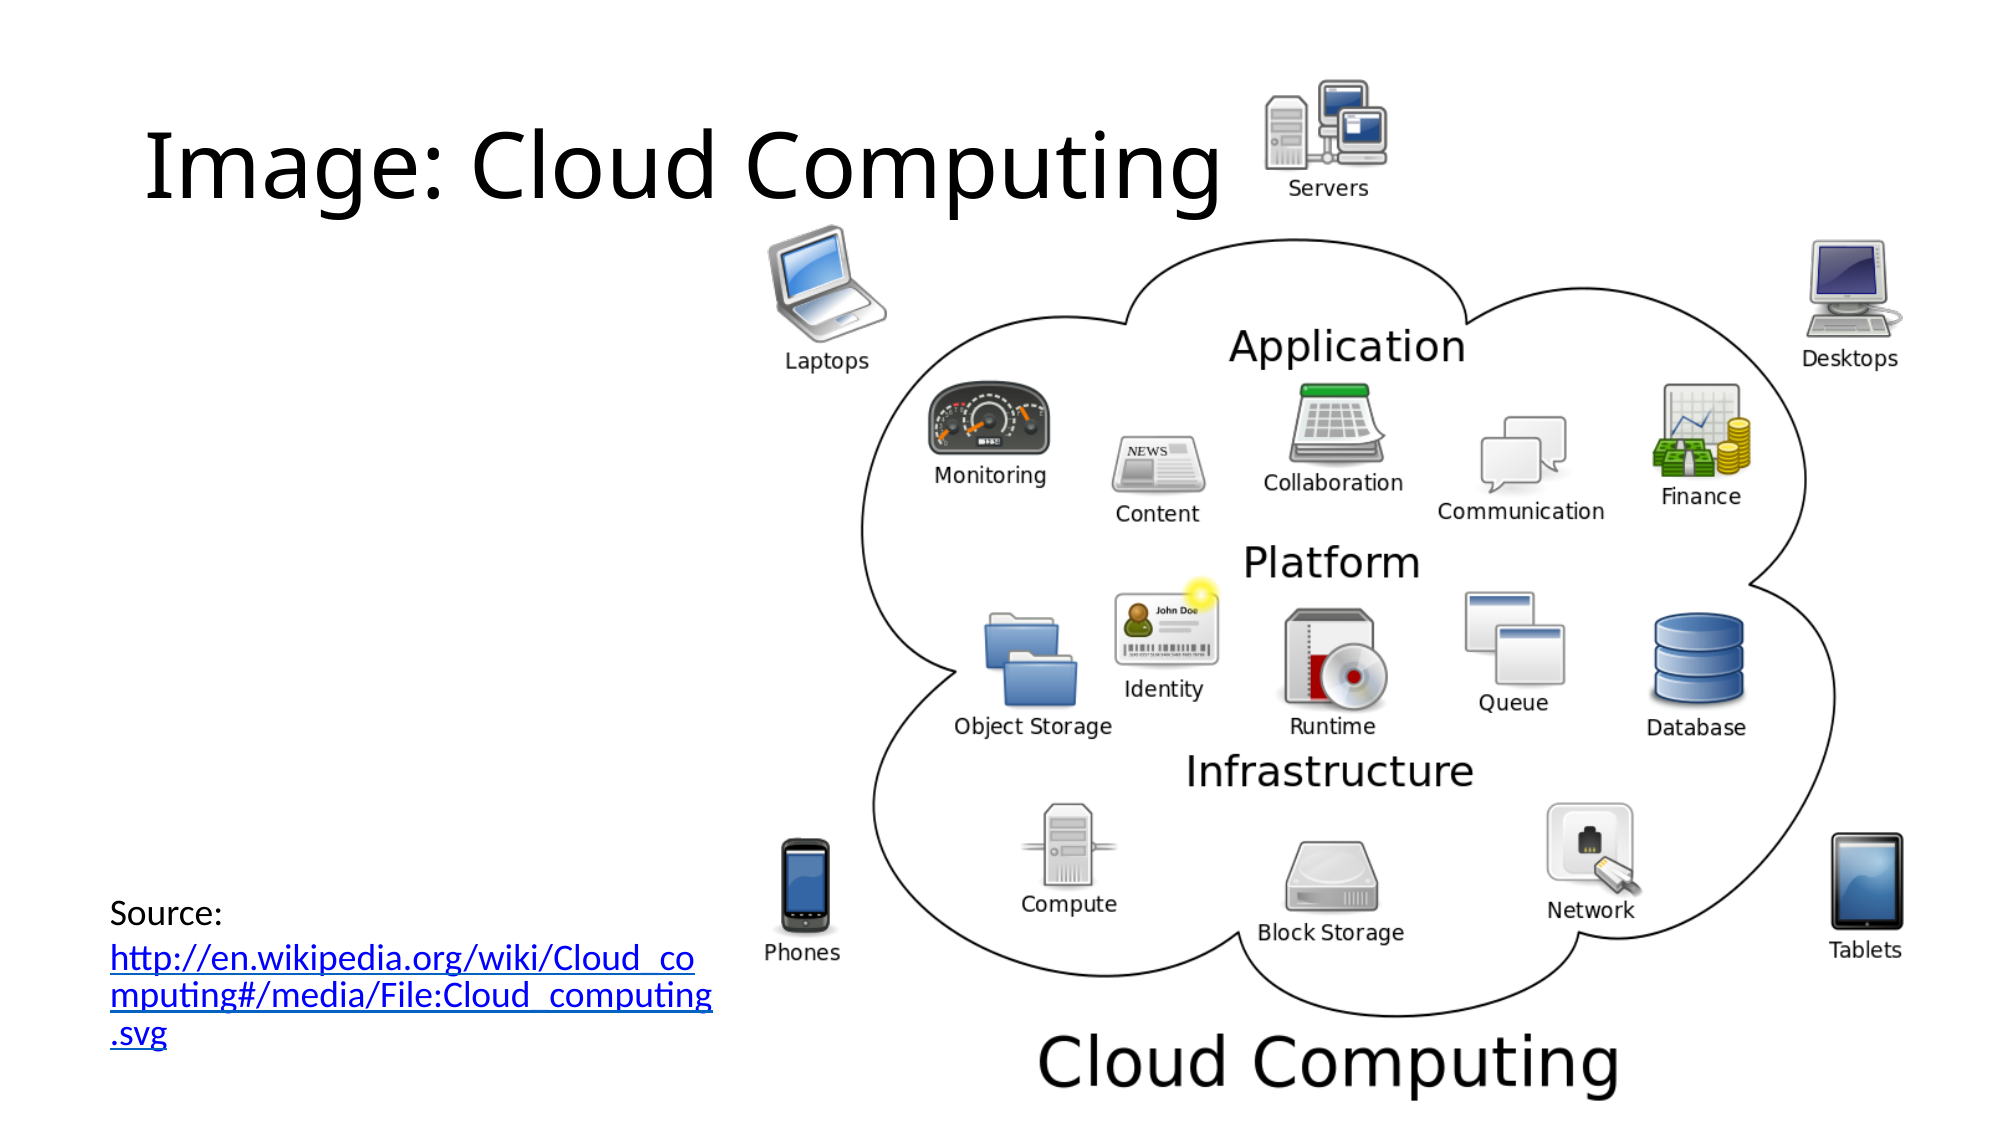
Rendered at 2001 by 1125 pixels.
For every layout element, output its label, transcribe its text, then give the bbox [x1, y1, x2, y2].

picture [713, 27, 1956, 1125]
title Image: Cloud Computing [136, 59, 713, 278]
text_box Source: http://en.wikipedia.org/wiki/Cloud_computing#/media/File:Cloud_computing.svg [102, 880, 713, 986]
